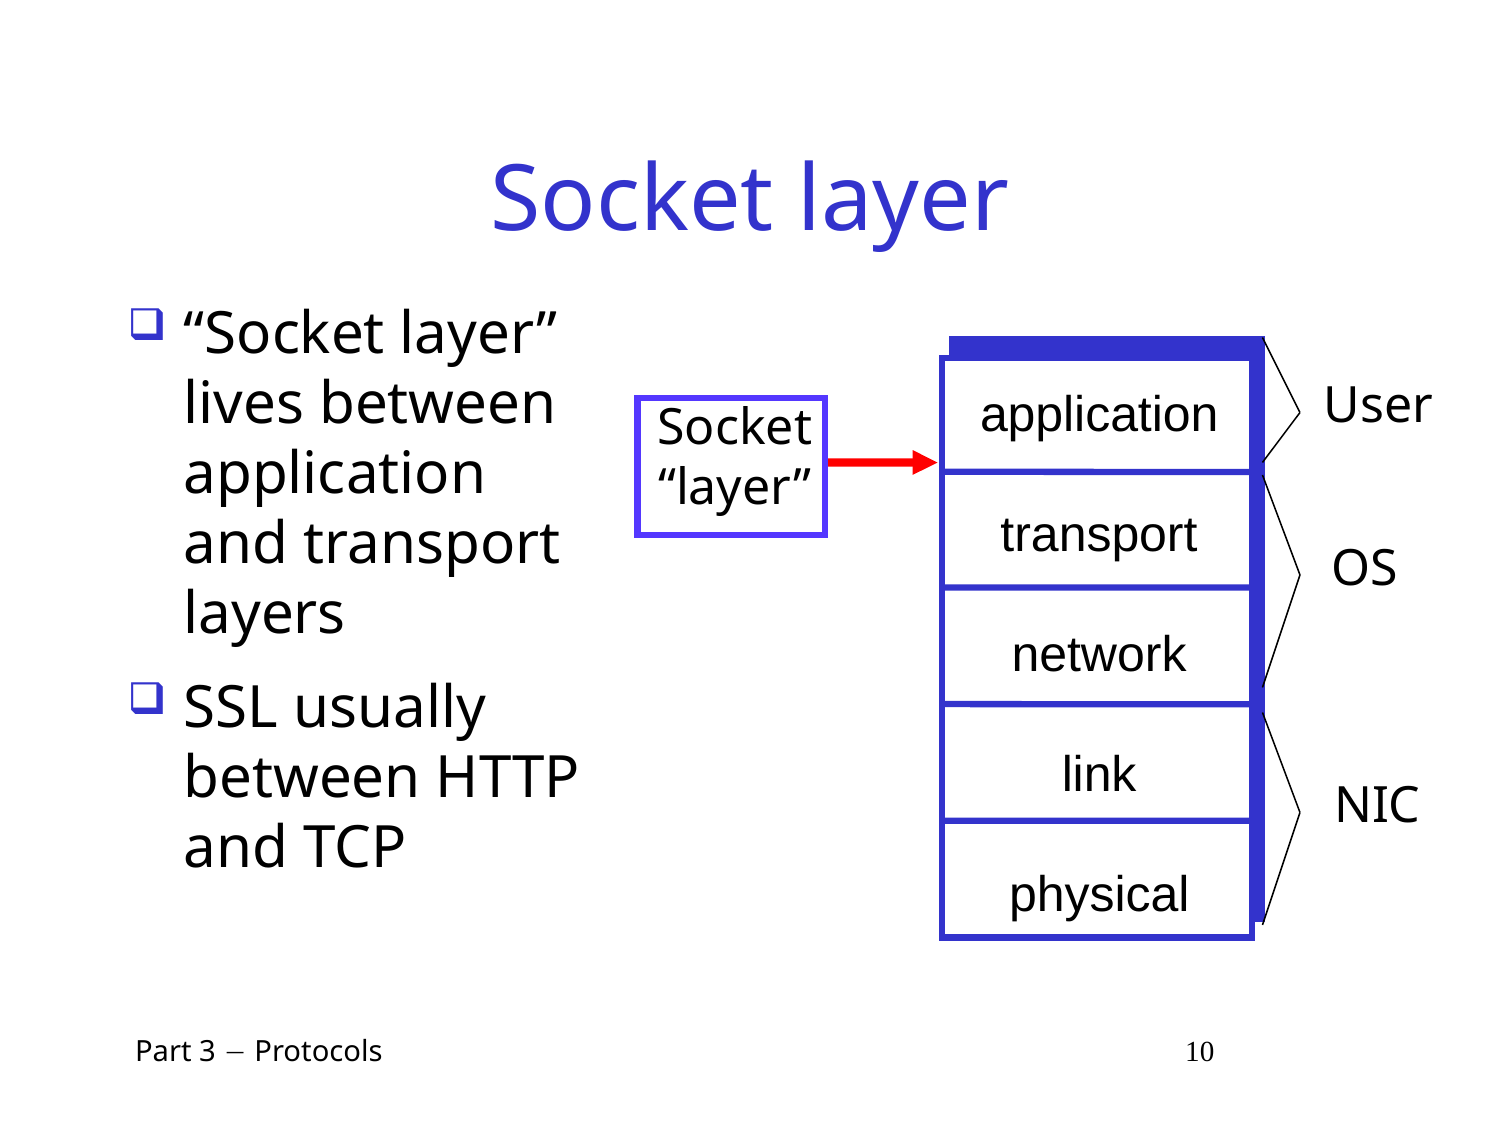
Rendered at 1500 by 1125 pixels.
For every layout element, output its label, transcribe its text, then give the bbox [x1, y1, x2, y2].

list “Socket layer” lives between application and transport layers SSL usually between HTTP and TCP [112, 287, 601, 988]
text_box [637, 397, 825, 536]
text_box [828, 456, 935, 469]
text_box Socket “layer” [642, 387, 828, 523]
text_box NIC [1319, 765, 1436, 841]
footer Part 3  Protocols 10 [112, 1024, 1401, 1101]
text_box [940, 358, 1253, 938]
text_box OS [1316, 527, 1413, 603]
title Socket layer [112, 99, 1388, 288]
text_box [952, 339, 1263, 919]
text_box User [1308, 365, 1449, 440]
